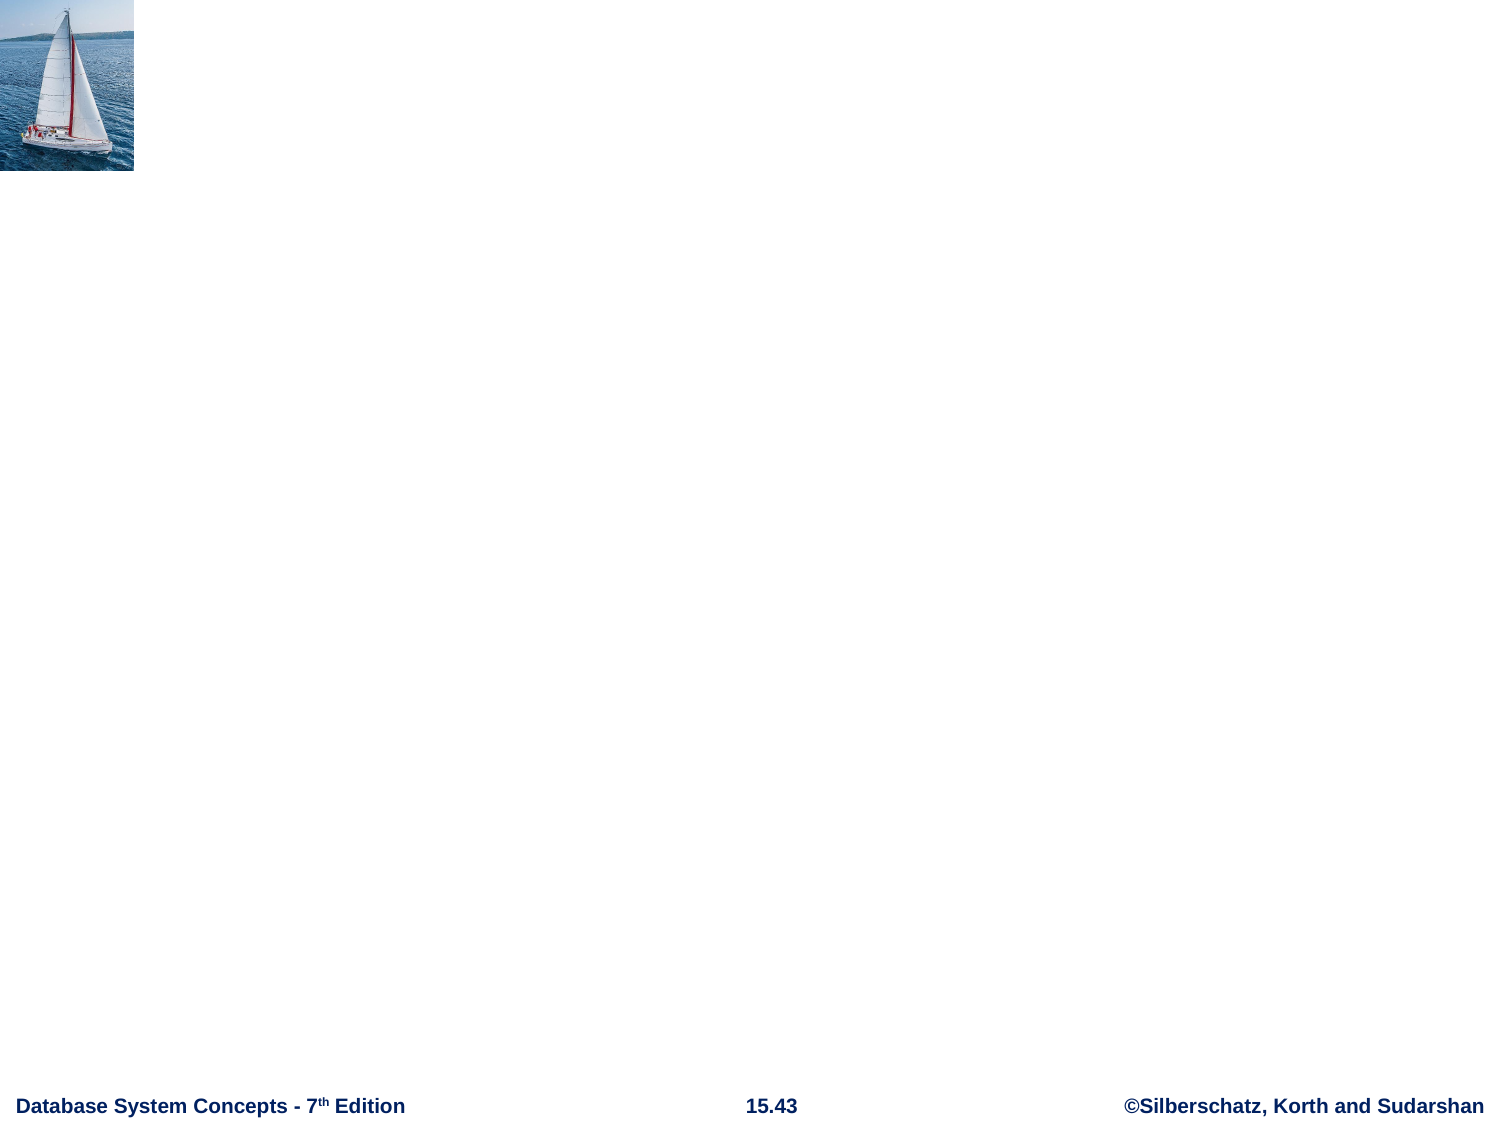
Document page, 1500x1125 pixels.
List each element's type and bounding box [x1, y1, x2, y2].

picture [0, 0, 134, 171]
